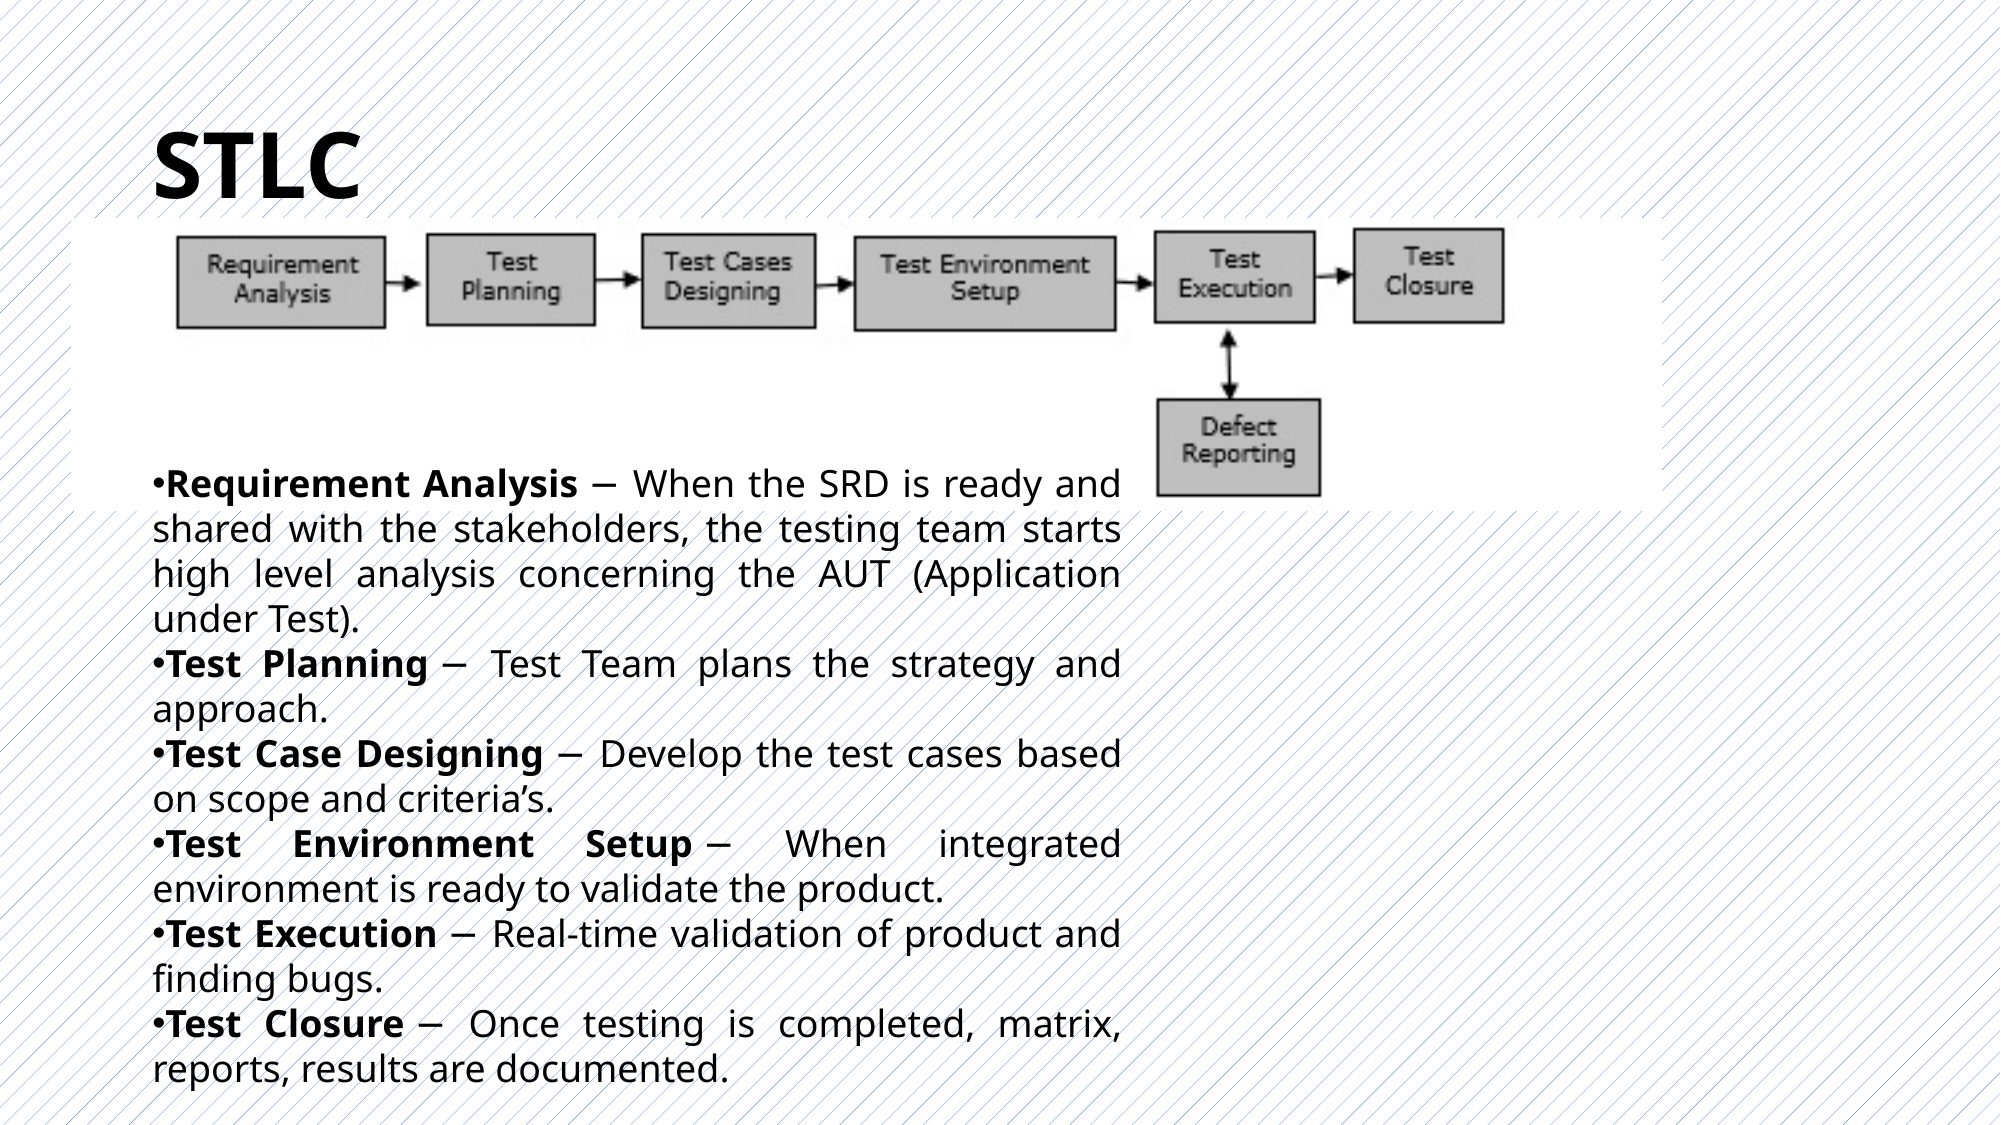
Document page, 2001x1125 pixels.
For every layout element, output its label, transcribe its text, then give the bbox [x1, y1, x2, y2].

text_box Requirement Analysis − When the SRD is ready and shared with the stakeholders, the testing team starts high level analysis concerning the AUT (Application under Test). Test Planning − Test Team plans the strategy and approach. Test Case Designing − Develop the test cases based on scope and criteria’s. Test Environment Setup − When integrated environment is ready to validate the product. Test Execution − Real-time validation of product and finding bugs. Test Closure − Once testing is completed, matrix, reports, results are documented. [137, 511, 1138, 1098]
title STLC [137, 59, 1863, 278]
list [71, 218, 1662, 511]
